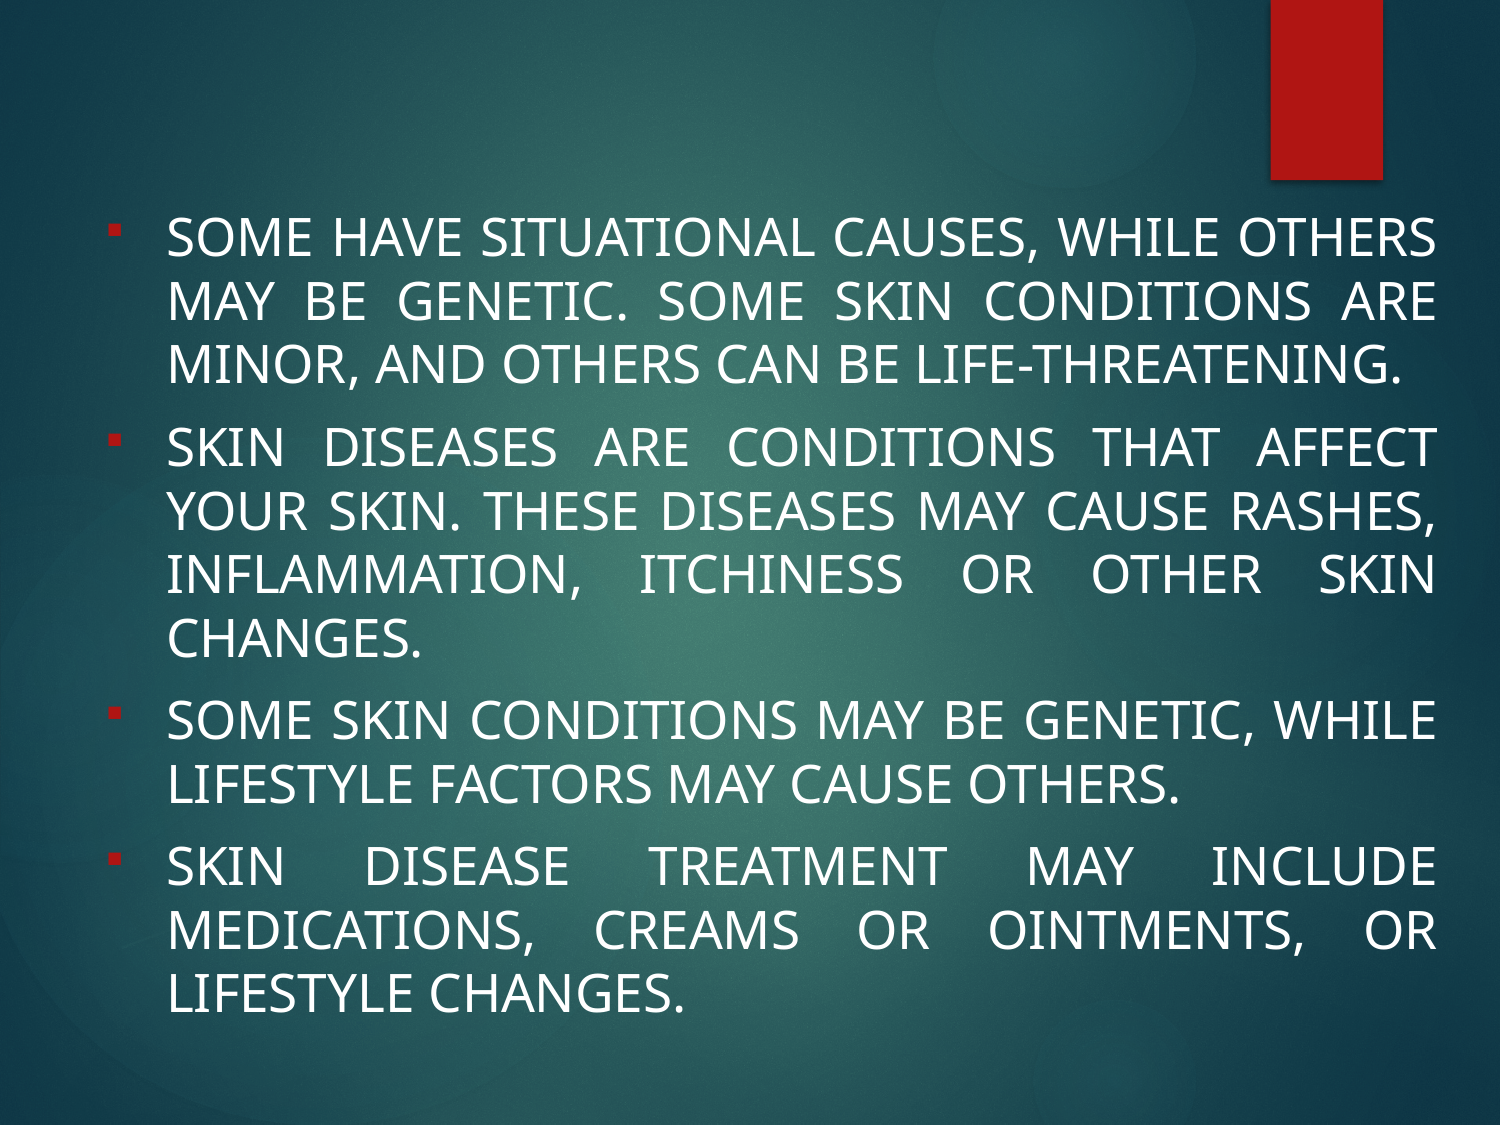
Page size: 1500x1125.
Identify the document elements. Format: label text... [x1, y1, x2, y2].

list Some have situational causes, while others may be genetic. Some skin conditions are minor, and others can be life-threatening. Skin diseases are conditions that affect your skin. These diseases may cause rashes, inflammation, itchiness or other skin changes. Some skin conditions may be genetic, while lifestyle factors may cause others. Skin disease treatment may include medications, creams or ointments, or lifestyle changes. [88, 196, 1453, 1047]
